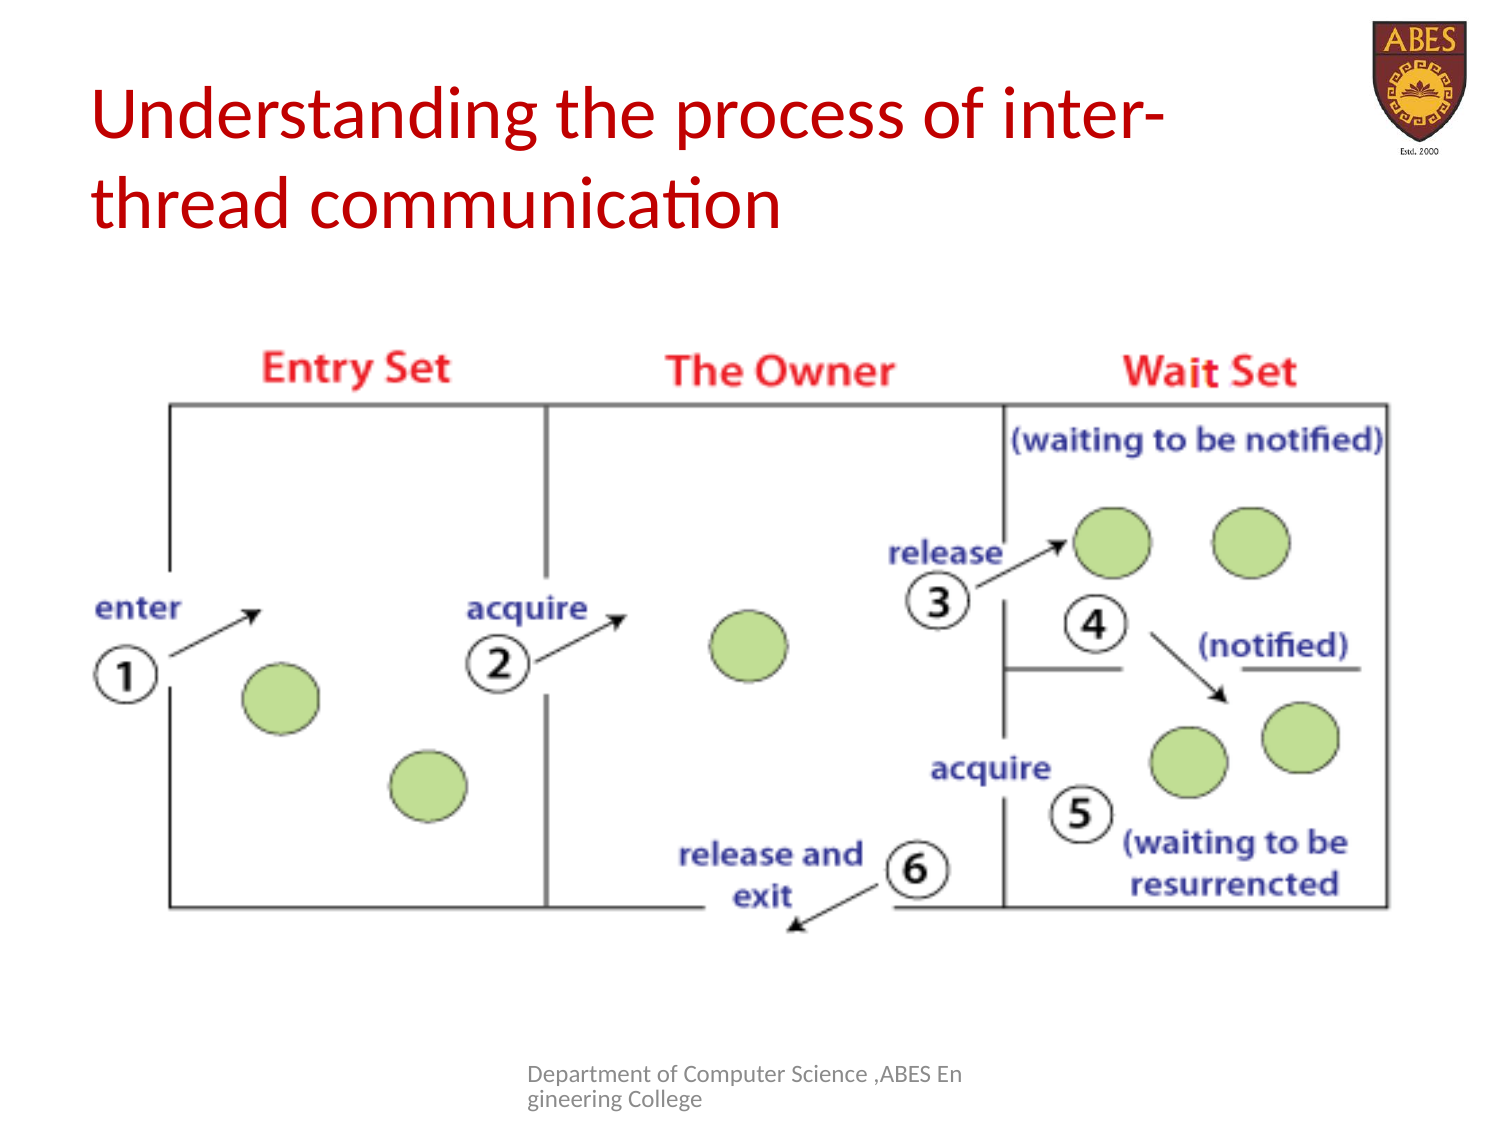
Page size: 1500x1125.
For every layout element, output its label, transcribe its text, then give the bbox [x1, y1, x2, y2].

footer Department of Computer Science ,ABES Engineering College [512, 1042, 988, 1103]
title Understanding the process of inter-thread communication [75, 45, 1329, 262]
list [74, 321, 1424, 959]
picture [1352, 10, 1487, 160]
